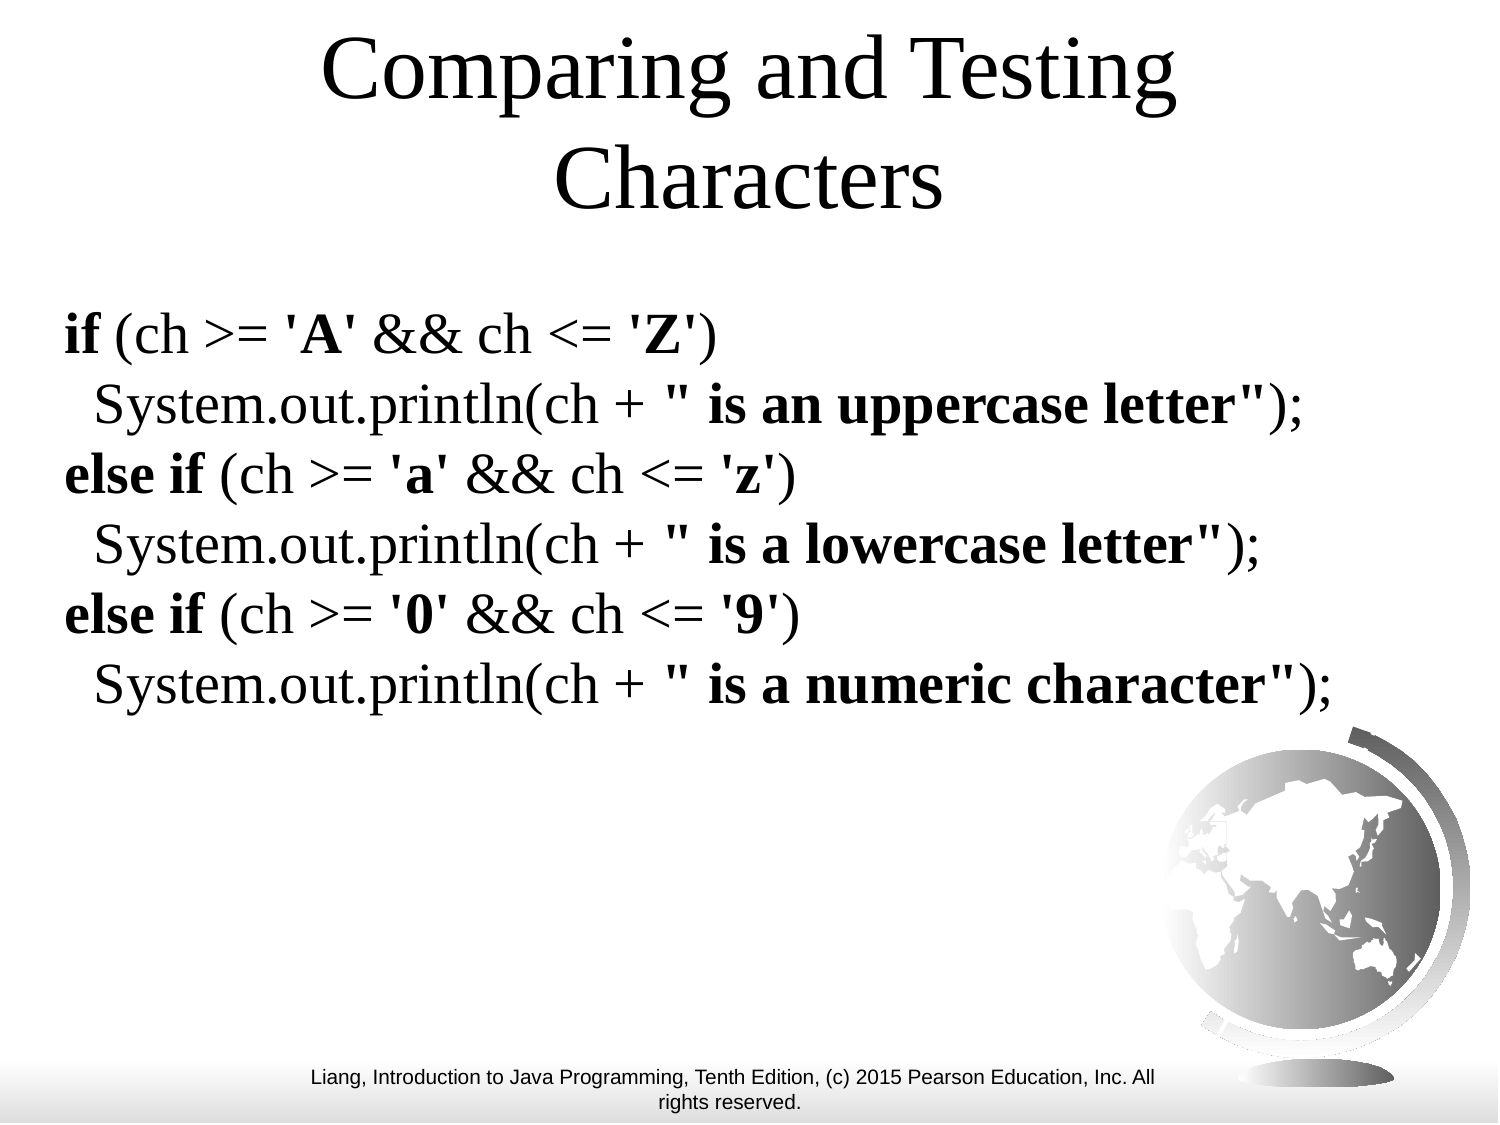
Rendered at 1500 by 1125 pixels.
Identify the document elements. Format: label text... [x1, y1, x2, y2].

slide_number [1074, 1049, 1388, 1125]
text_box if (ch >= 'A' && ch <= 'Z') System.out.println(ch + " is an uppercase letter"); else if (ch >= 'a' && ch <= 'z') System.out.println(ch + " is a lowercase letter"); else if (ch >= '0' && ch <= '9') System.out.println(ch + " is a numeric character"); [49, 287, 1475, 723]
title Comparing and Testing Characters [112, 0, 1388, 235]
